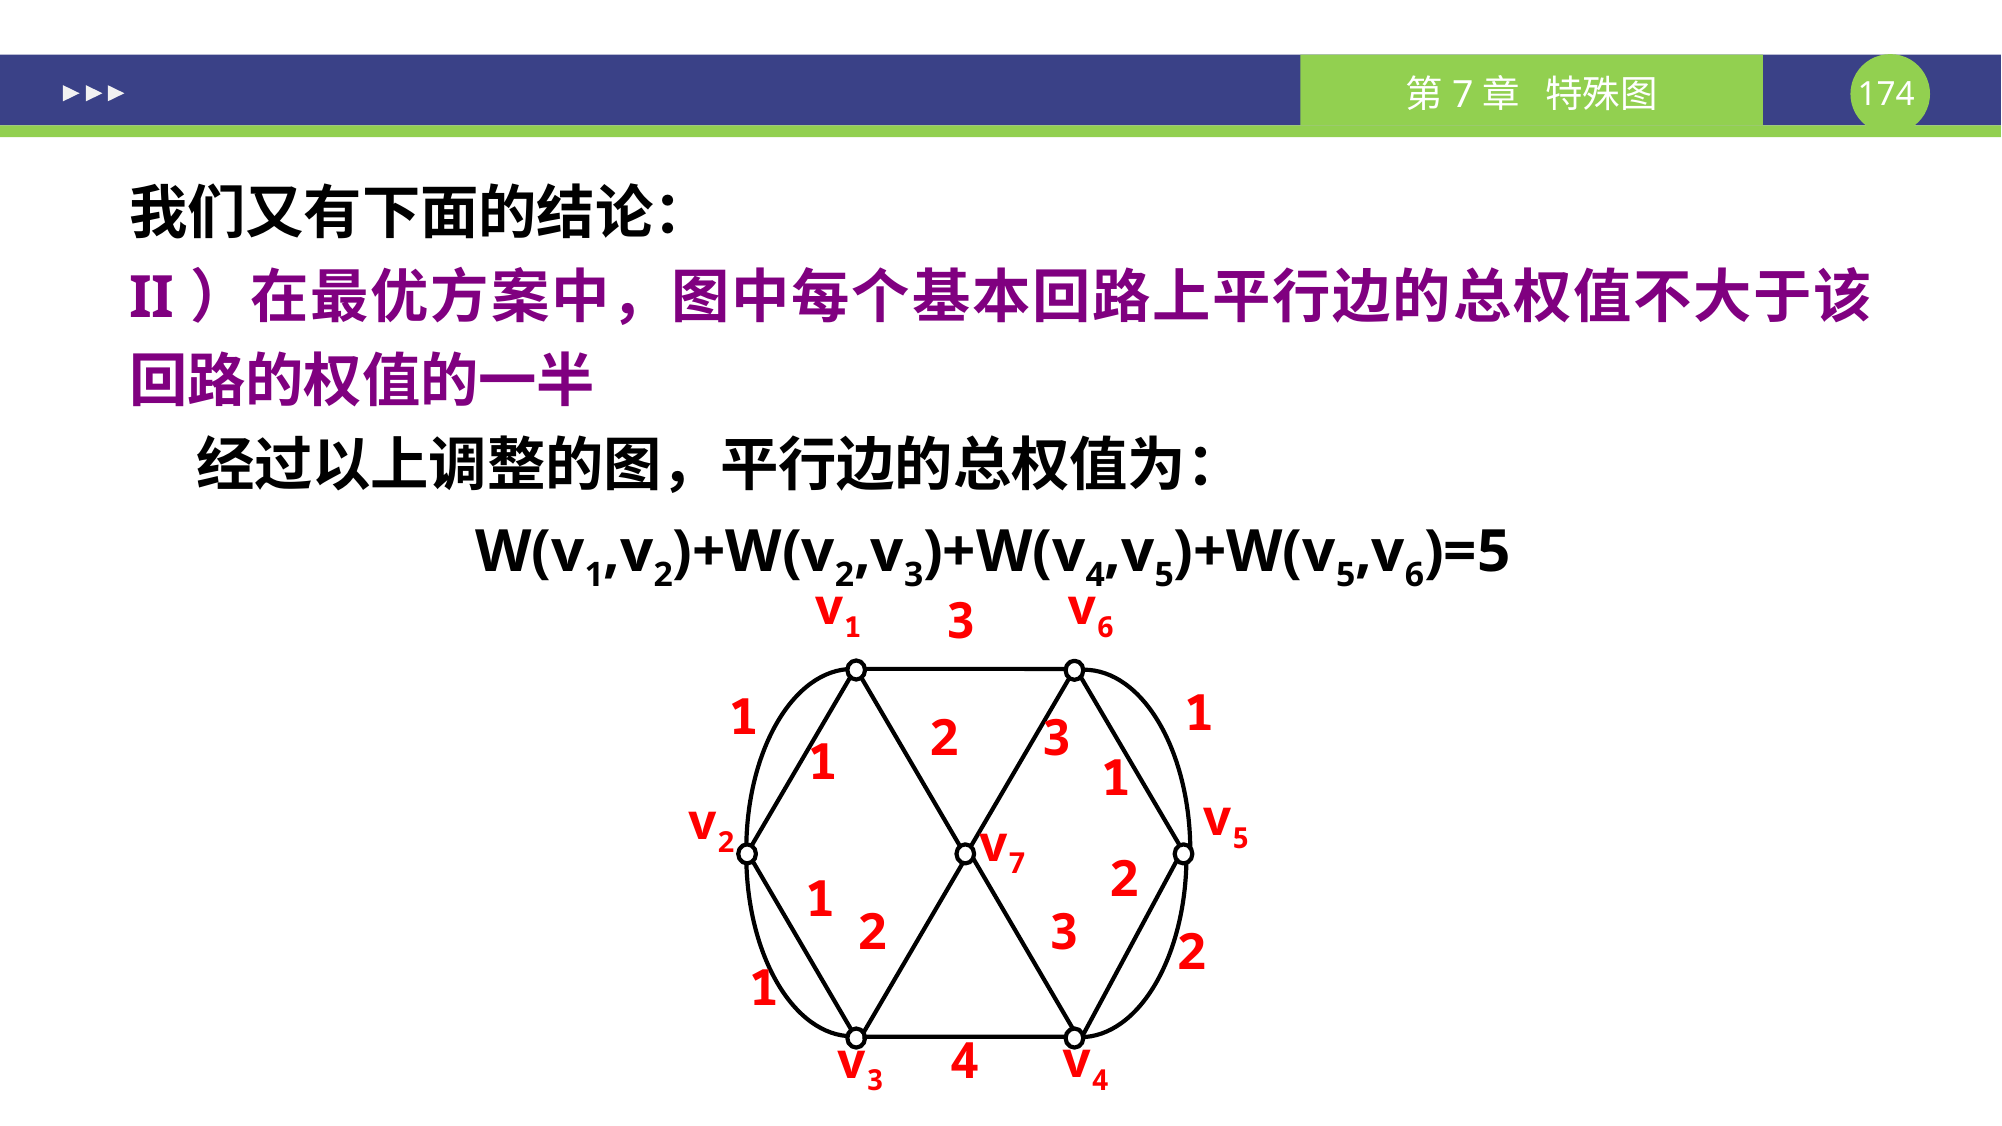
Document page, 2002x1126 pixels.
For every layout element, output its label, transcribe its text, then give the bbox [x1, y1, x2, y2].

text_box 我们又有下面的结论： II）在最优方案中，图中每个基本回路上平行边的总权值不大于该回路的权值的一半 经过以上调整的图，平行边的总权值为： W(v1,v2)+W(v2,v3)+W(v4,v5)+W(v5,v6)=5 [114, 154, 1887, 601]
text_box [675, 574, 1262, 1094]
